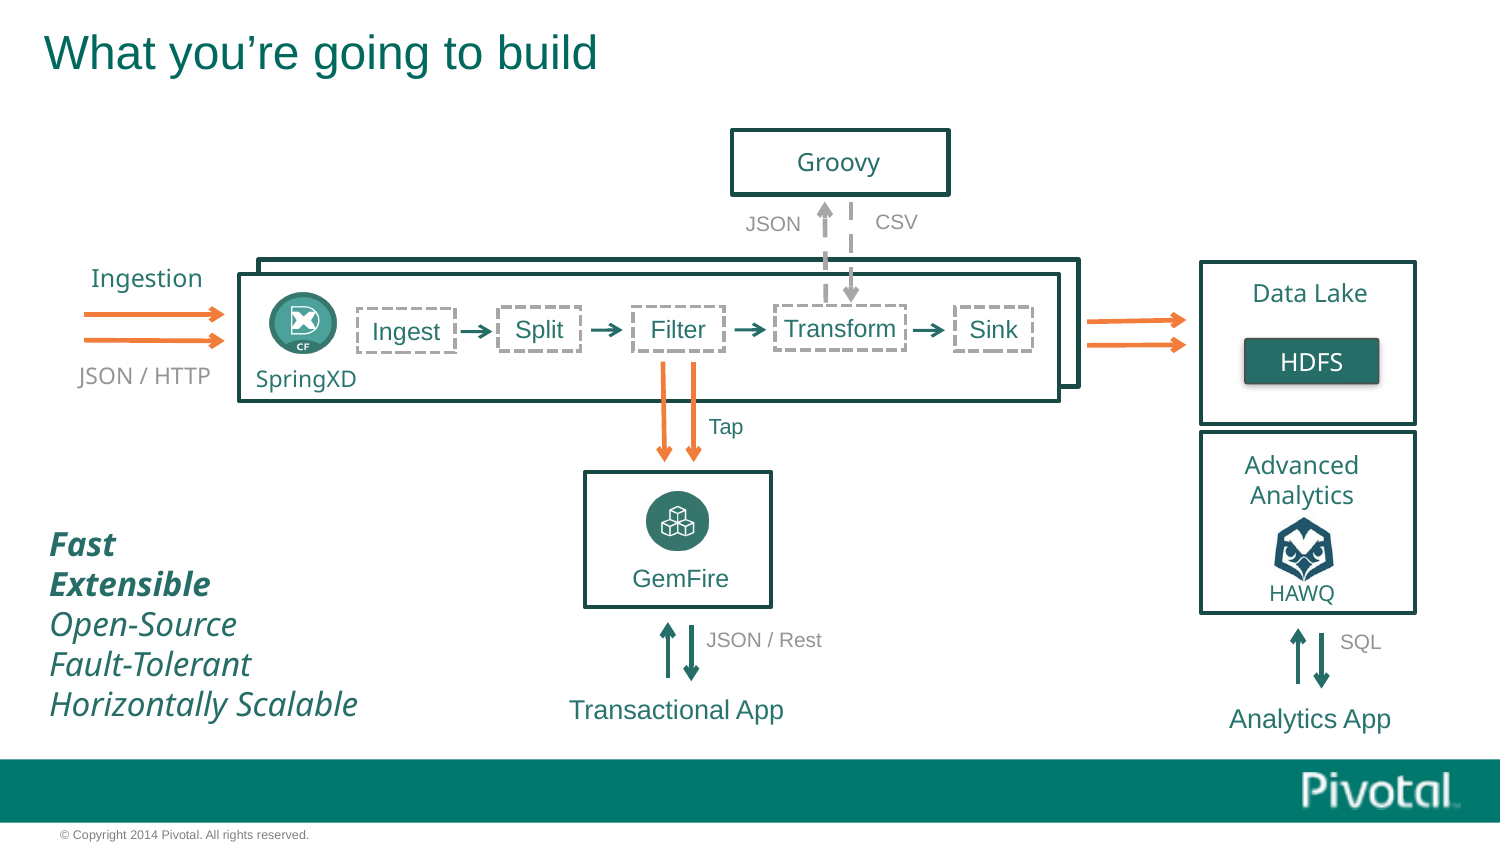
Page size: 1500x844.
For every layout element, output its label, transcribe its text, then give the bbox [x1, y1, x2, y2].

text_box Ingestion [61, 263, 234, 327]
text_box Filter [632, 306, 724, 351]
text_box JSON [711, 210, 802, 248]
text_box [730, 128, 951, 197]
text_box [827, 257, 850, 272]
picture [268, 291, 337, 355]
text_box Analytics App [1229, 701, 1465, 740]
text_box Sink [954, 306, 1033, 352]
text_box [237, 272, 1061, 403]
text_box [1199, 430, 1417, 615]
text_box HDFS [1245, 338, 1379, 384]
text_box [1199, 260, 1417, 426]
text_box Data Lake [1206, 277, 1415, 316]
text_box SQL [1340, 628, 1458, 666]
picture [646, 491, 709, 551]
text_box Tap [708, 412, 846, 450]
text_box Split [498, 306, 581, 352]
text_box GemFire [615, 562, 747, 596]
text_box [256, 257, 824, 272]
picture [1302, 772, 1461, 810]
picture [1253, 509, 1355, 590]
text_box [852, 257, 1081, 389]
title What you’re going to build [43, 27, 1425, 104]
text_box Fast Extensible Open-Source Fault-Tolerant Horizontally Scalable [49, 523, 478, 724]
text_box Transform [774, 305, 906, 350]
text_box JSON / HTTP [53, 361, 237, 403]
text_box CSV [875, 208, 966, 246]
text_box Ingest [357, 308, 455, 353]
text_box SpringXD [237, 364, 382, 403]
text_box Transactional App [568, 692, 816, 731]
text_box [583, 470, 773, 609]
text_box JSON / Rest [706, 626, 838, 664]
text_box Groovy [744, 146, 933, 202]
